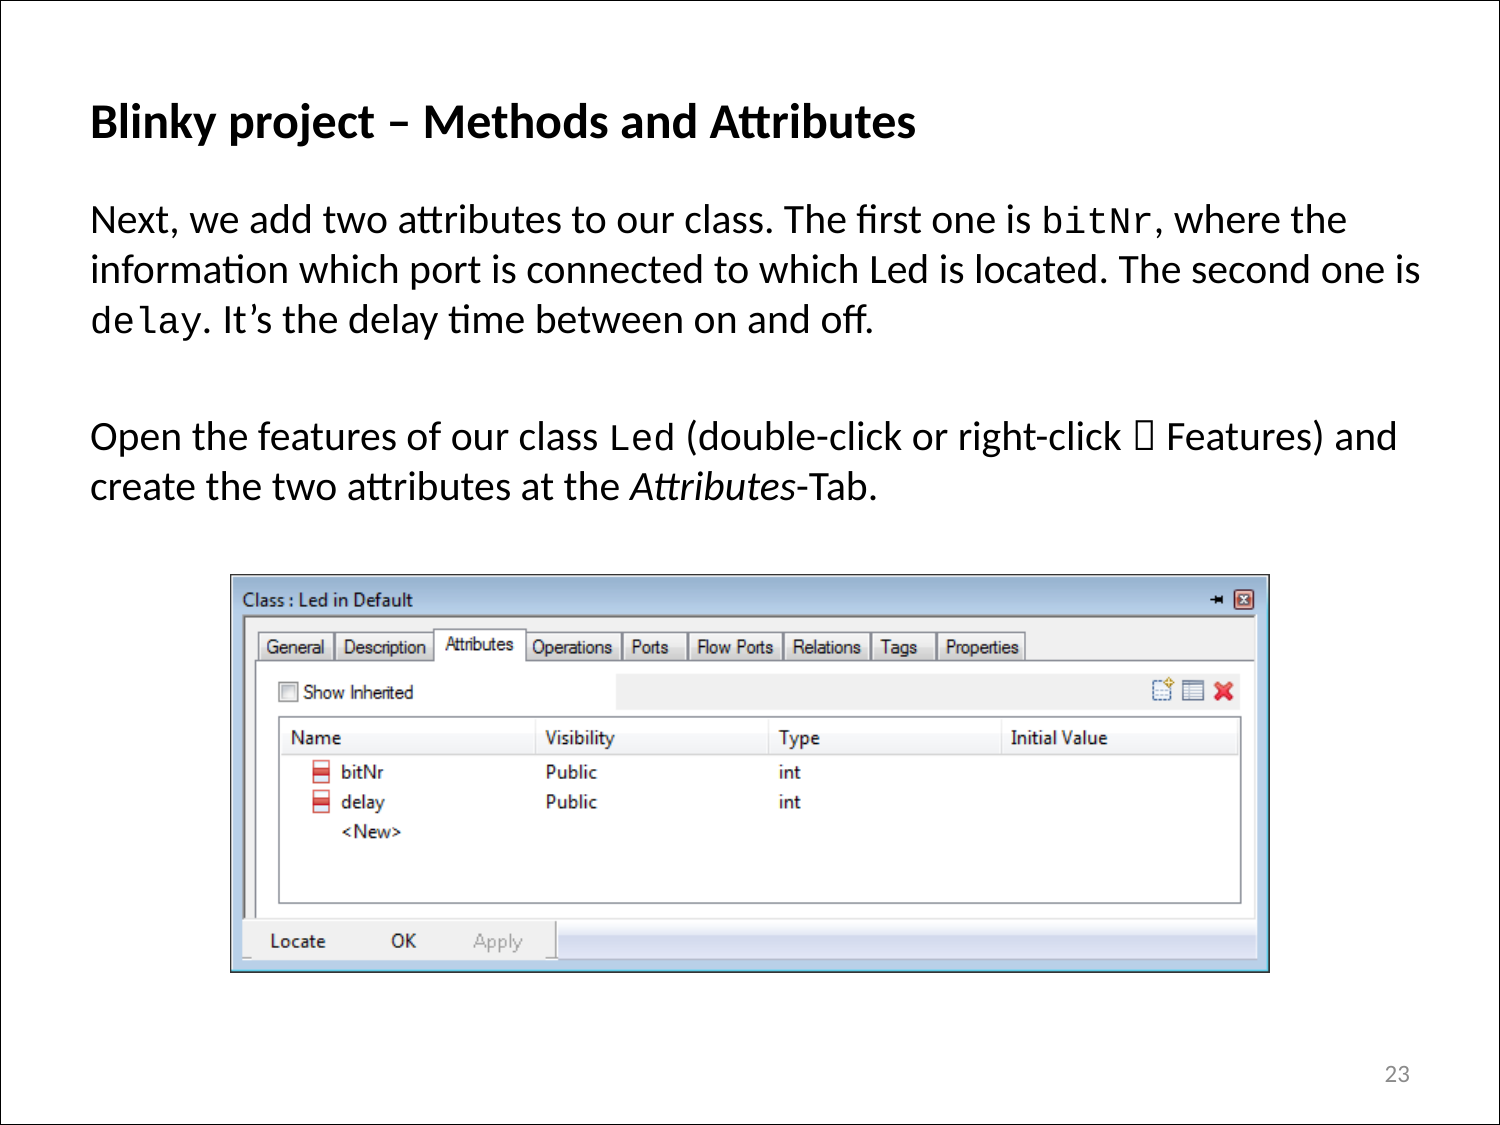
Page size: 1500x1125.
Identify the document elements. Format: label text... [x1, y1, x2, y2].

title Blinky project – Methods and Attributes [75, 77, 1022, 161]
list Next, we add two attributes to our class. The first one is bitNr, where the information which port is connected to which Led is located. The second one is delay. It’s the delay time between on and off. Open the features of our class Led (double-click or right-click  Features) and create the two attributes at the Attributes-Tab. [75, 184, 1459, 1059]
slide_number 23 [1074, 1042, 1425, 1103]
picture [230, 574, 1270, 973]
